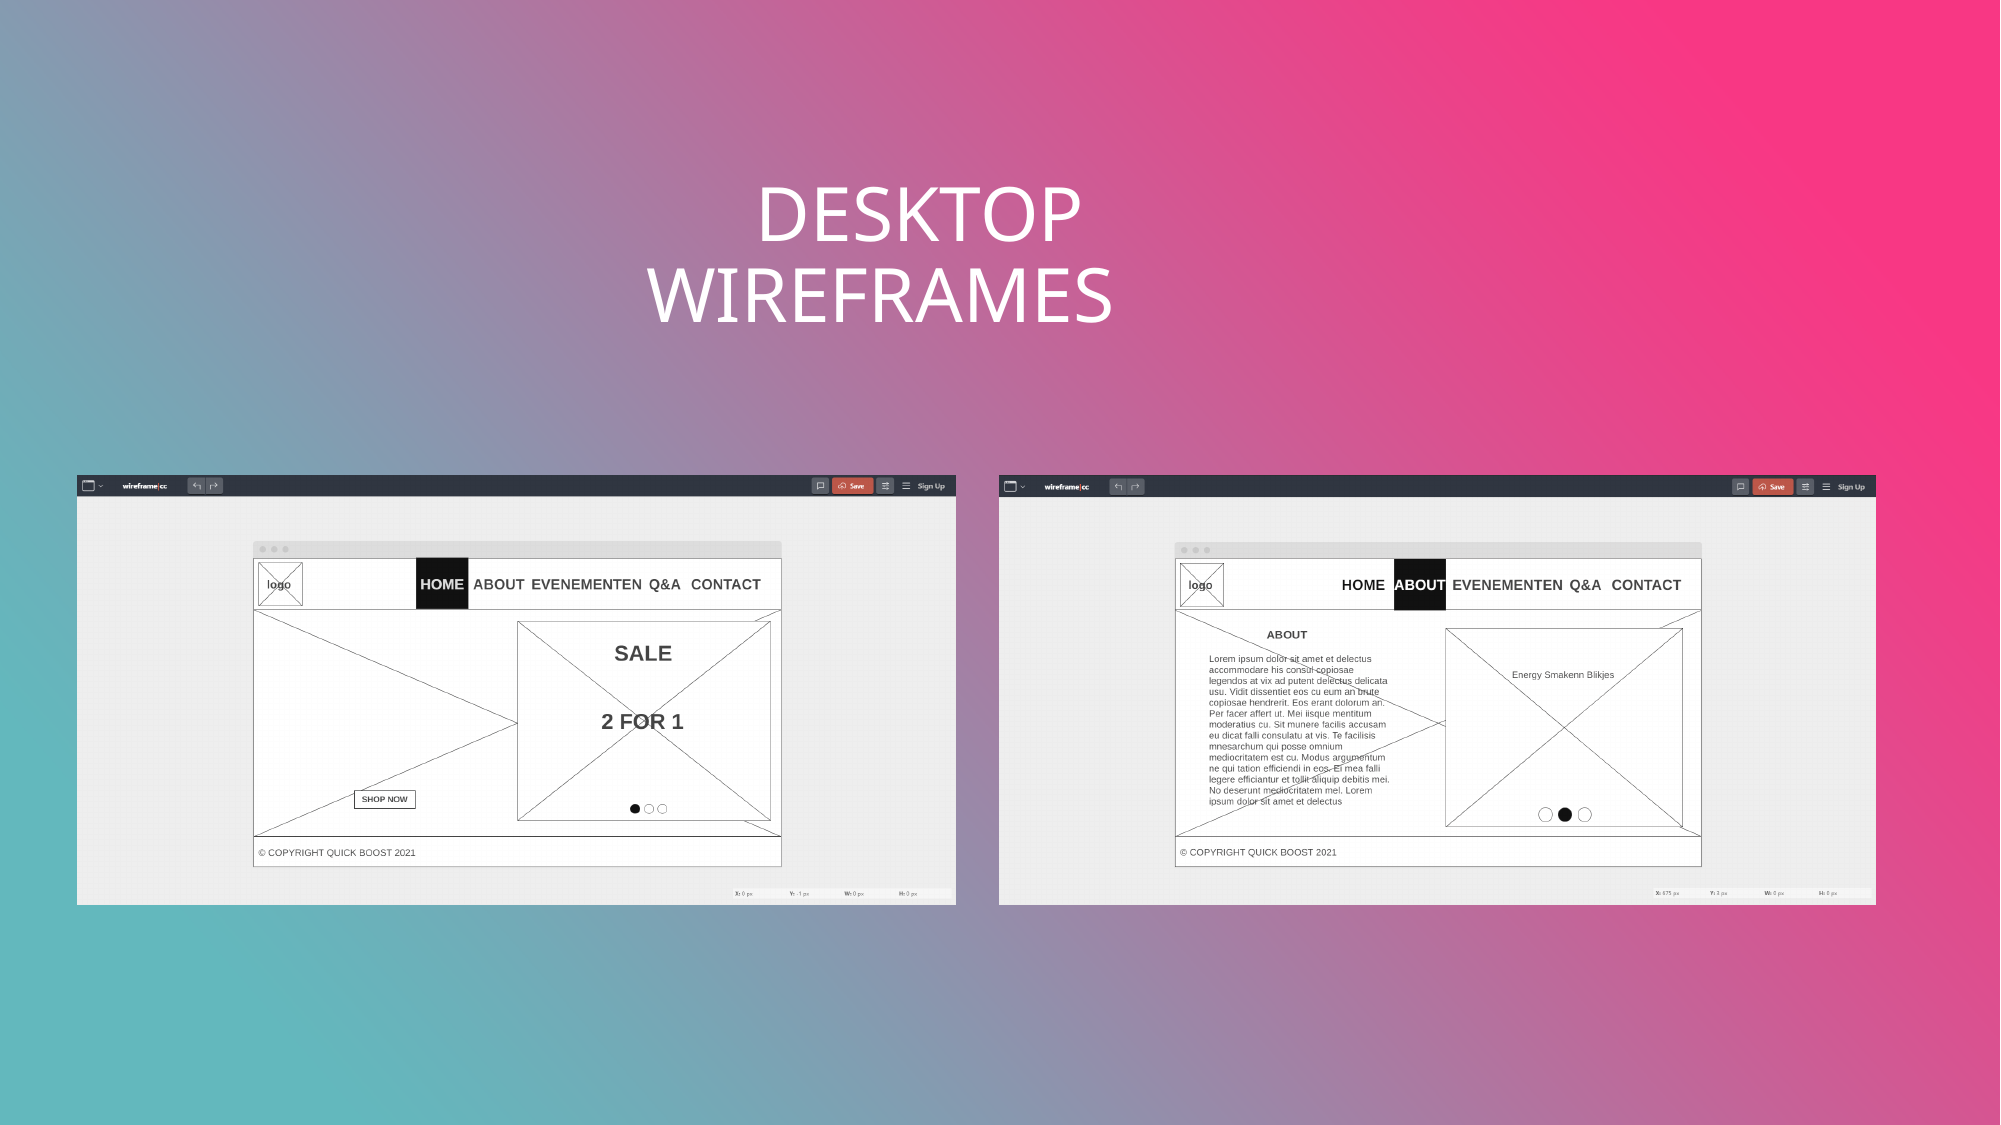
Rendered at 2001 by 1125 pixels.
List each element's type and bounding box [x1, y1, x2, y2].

list [0, 0, 2000, 1125]
picture [999, 475, 1876, 905]
picture [77, 475, 956, 905]
